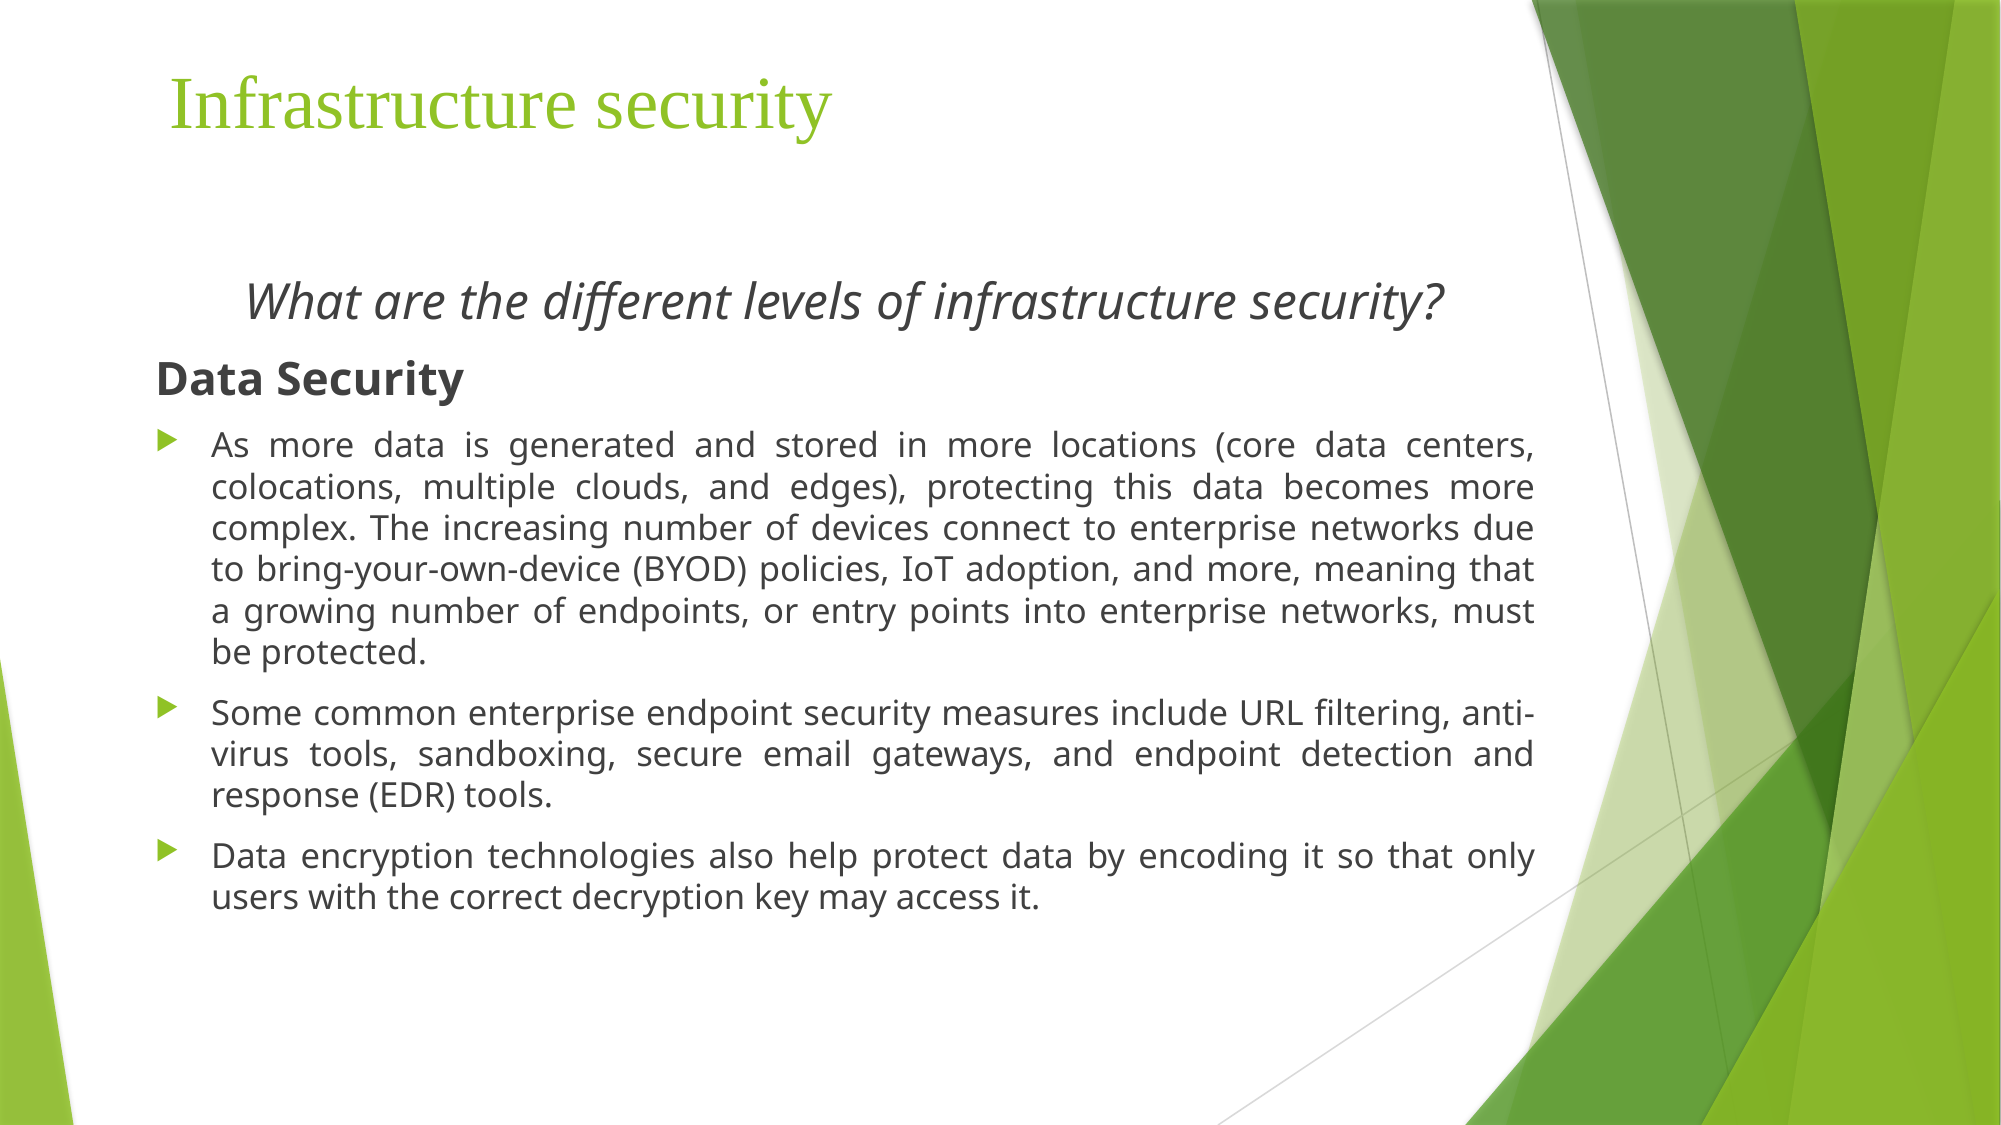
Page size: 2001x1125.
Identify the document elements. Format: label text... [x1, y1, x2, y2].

title Infrastructure security [154, 45, 1565, 263]
list What are the different levels of infrastructure security? Data Security As more data is generated and stored in more locations (core data centers, colocations, multiple clouds, and edges), protecting this data becomes more complex. The increasing number of devices connect to enterprise networks due to bring-your-own-device (BYOD) policies, IoT adoption, and more, meaning that a growing number of endpoints, or entry points into enterprise networks, must be protected. Some common enterprise endpoint security measures include URL filtering, anti-virus tools, sandboxing, secure email gateways, and endpoint detection and response (EDR) tools. Data encryption technologies also help protect data by encoding it so that only users with the correct decryption key may access it. [140, 262, 1551, 931]
